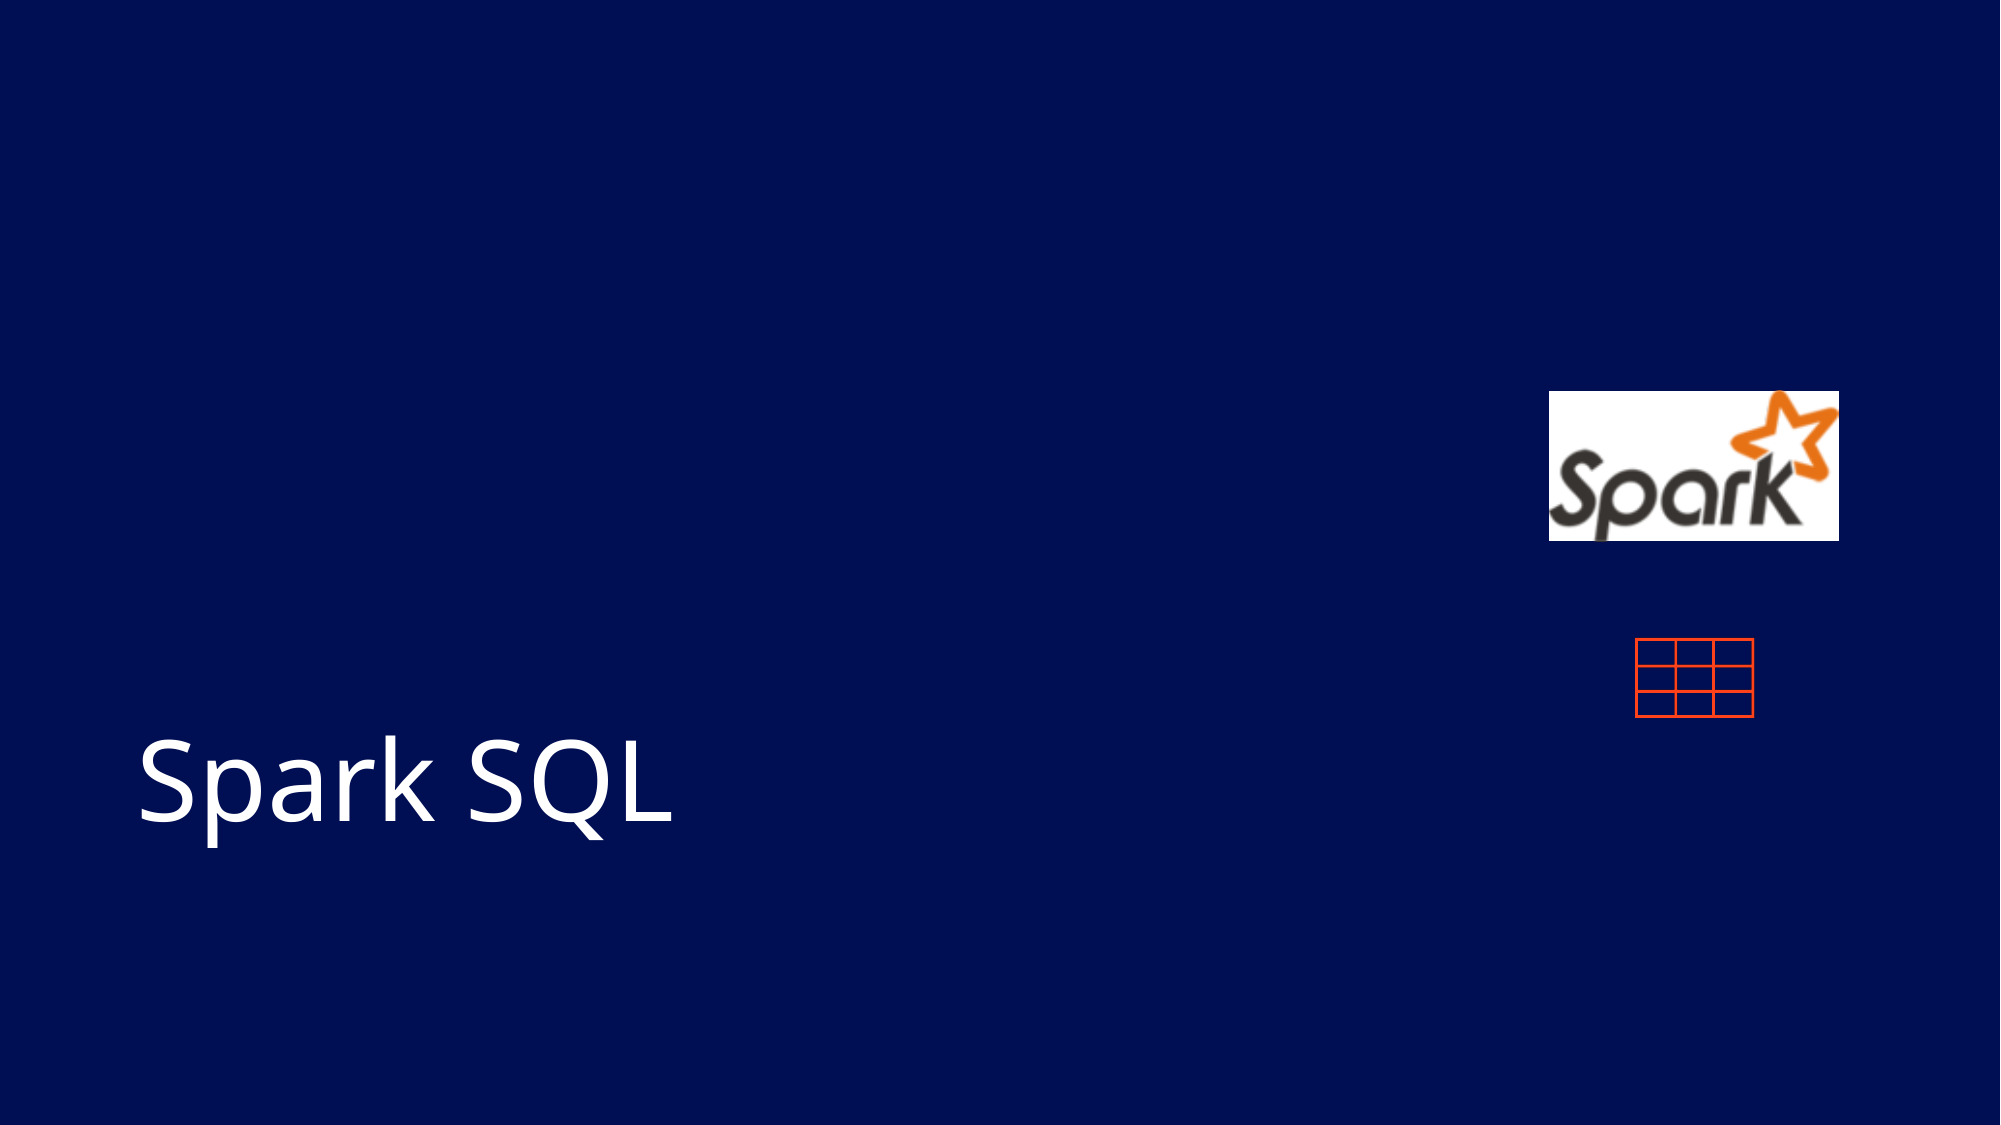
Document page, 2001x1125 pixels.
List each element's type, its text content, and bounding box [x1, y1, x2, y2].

title Spark SQL [136, 629, 1862, 854]
picture [1549, 390, 1839, 542]
picture [1619, 603, 1770, 754]
